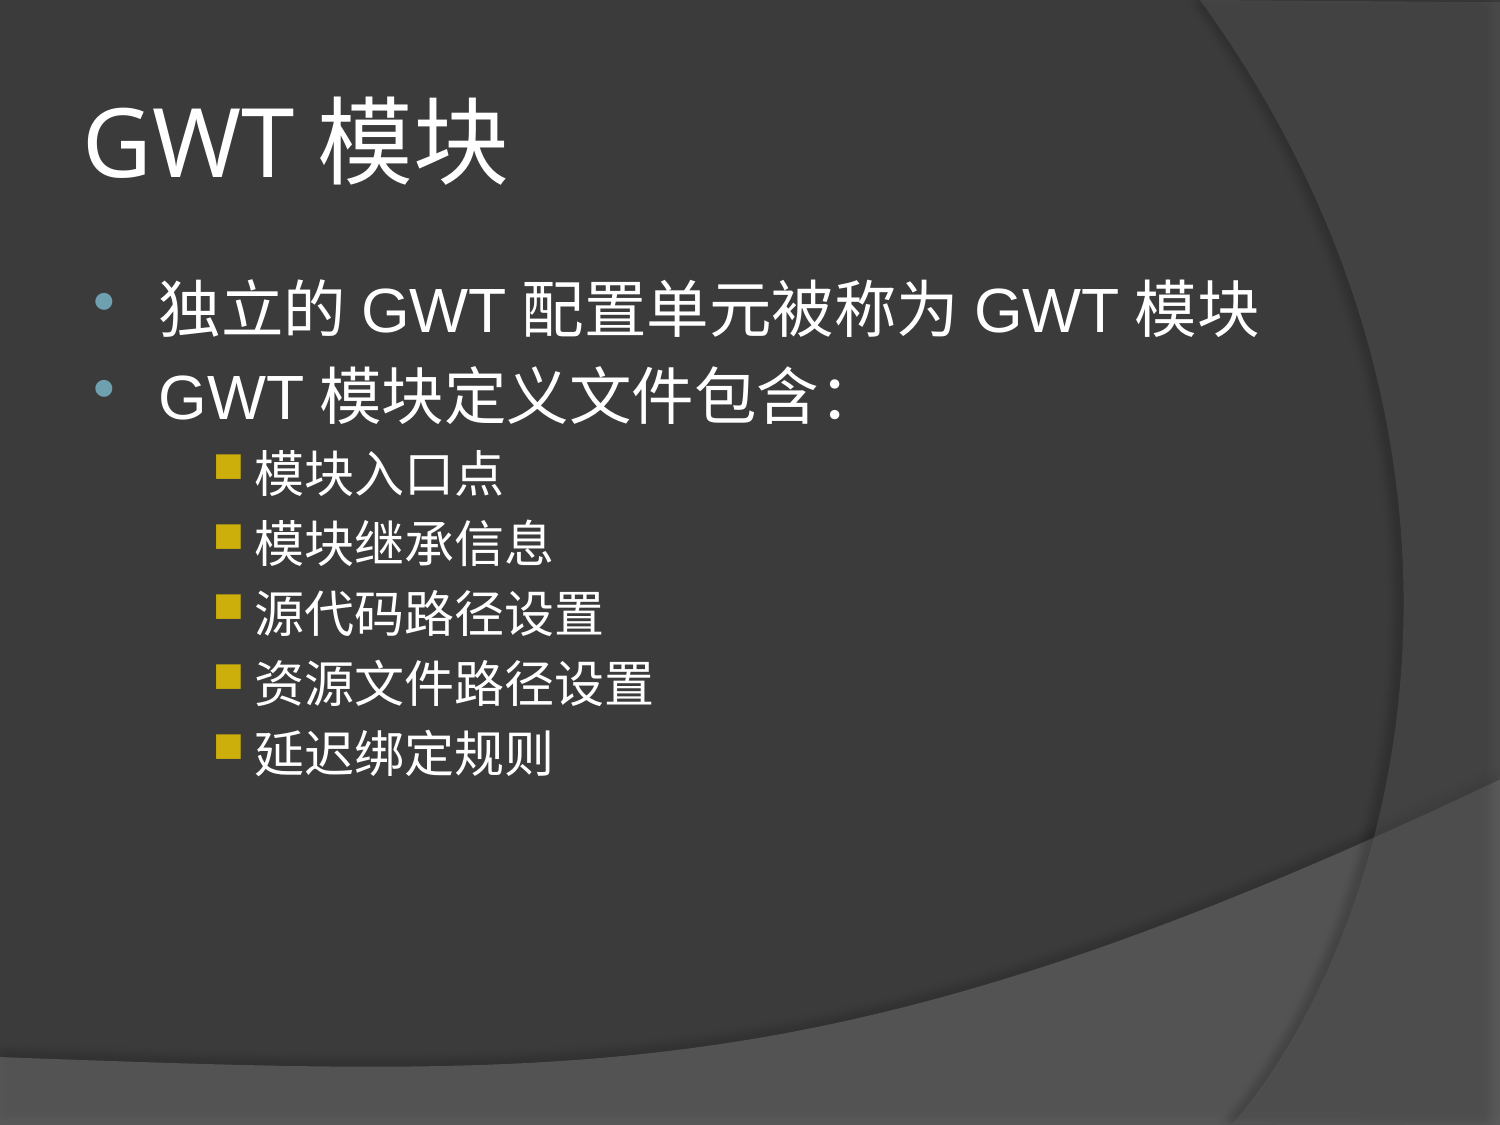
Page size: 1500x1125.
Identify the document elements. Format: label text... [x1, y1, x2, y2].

list 独立的GWT配置单元被称为GWT模块 GWT模块定义文件包含： 模块入口点 模块继承信息 源代码路径设置 资源文件路径设置 延迟绑定规则 [75, 262, 1300, 1005]
title GWT模块 [75, 45, 1300, 233]
